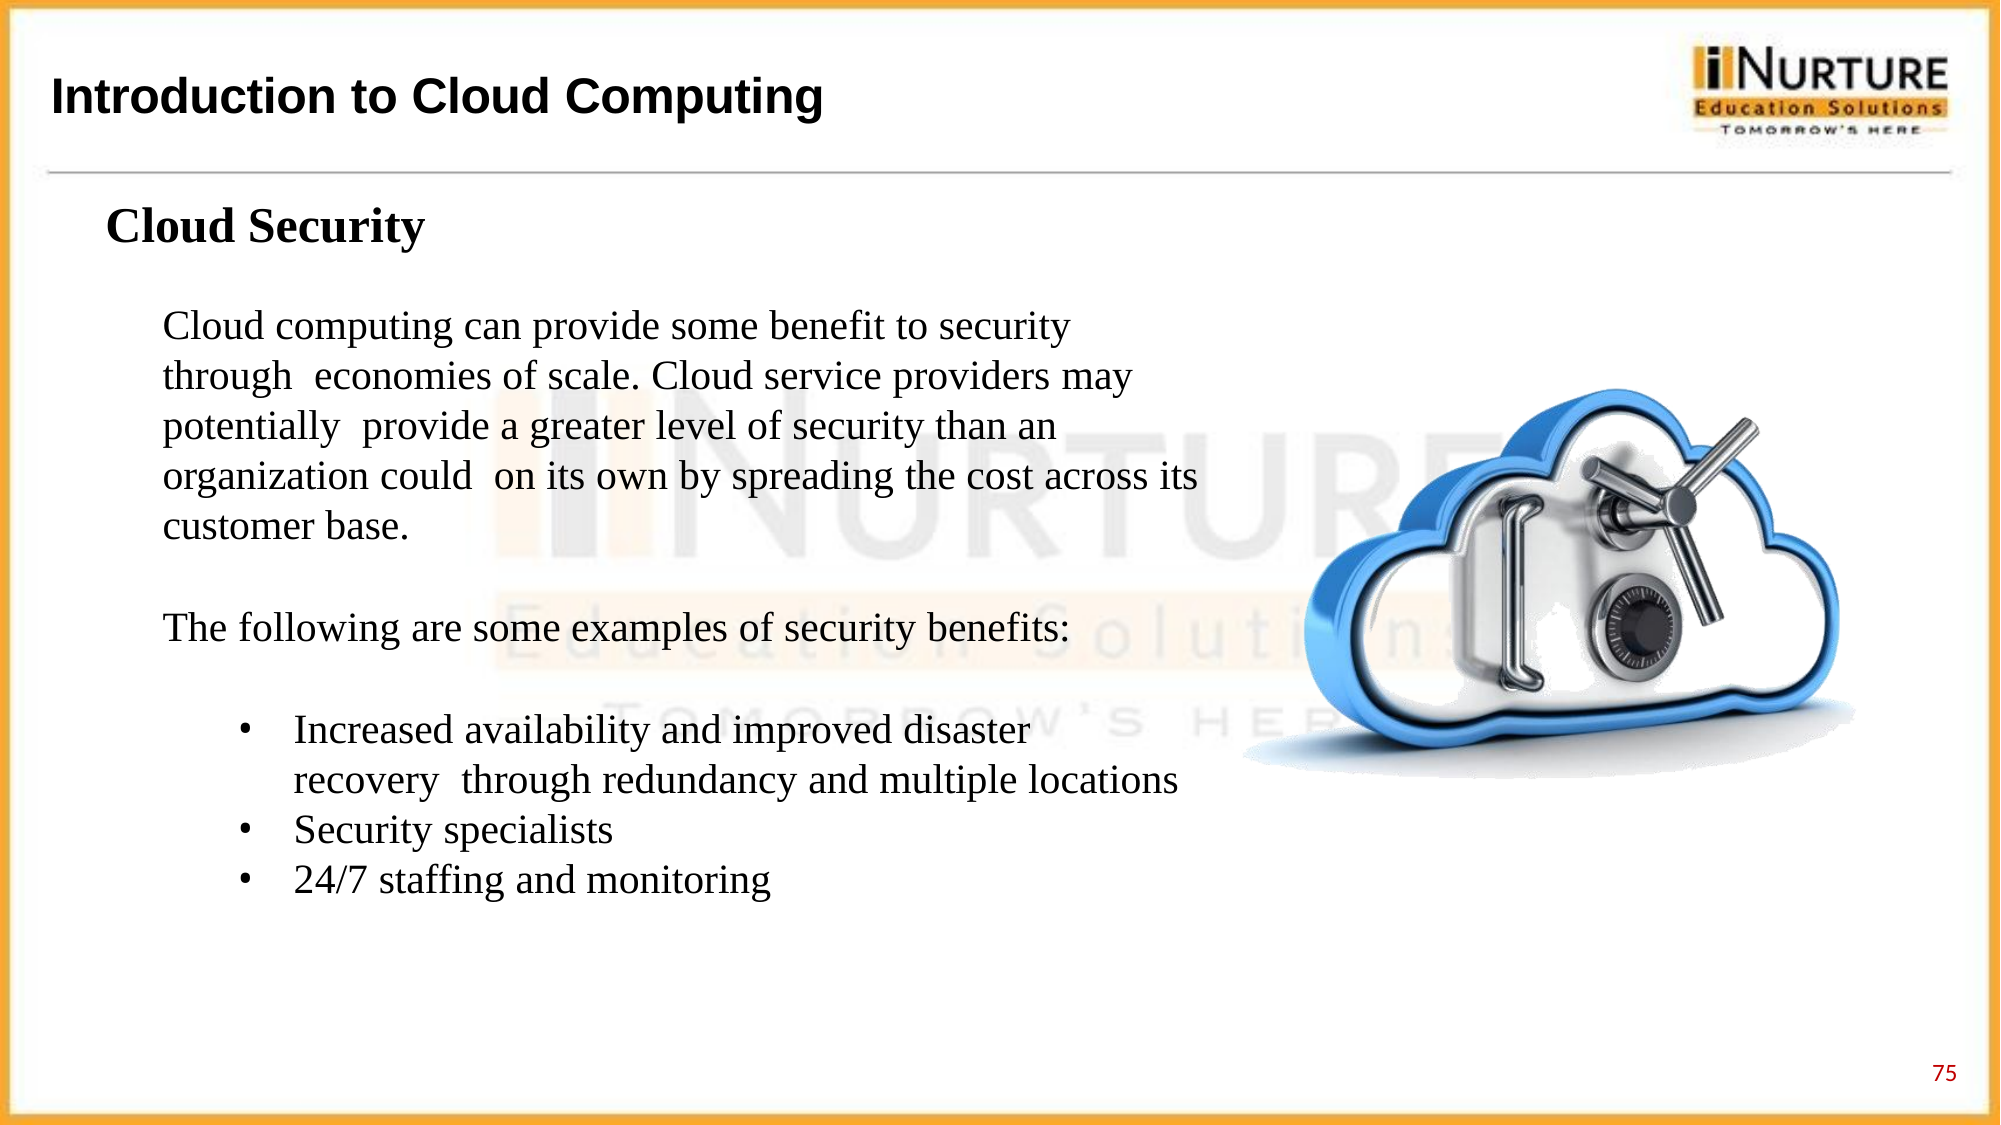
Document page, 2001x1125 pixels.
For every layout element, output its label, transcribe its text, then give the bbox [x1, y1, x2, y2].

title Introduction to Cloud Computing [48, 61, 825, 251]
slide_number 49 [1925, 1060, 1964, 1125]
text_box Cloud Security Cloud computing can provide some benefit to security through economies of scale. Cloud service providers may potentially provide a greater level of security than an organization could on its own by spreading the cost across its customer base. The following are some examples of security benefits: Increased availability and improved disaster recovery through redundancy and multiple locations Security specialists 24/7 staffing and monitoring [103, 190, 1210, 902]
picture [0, 0, 2000, 1125]
